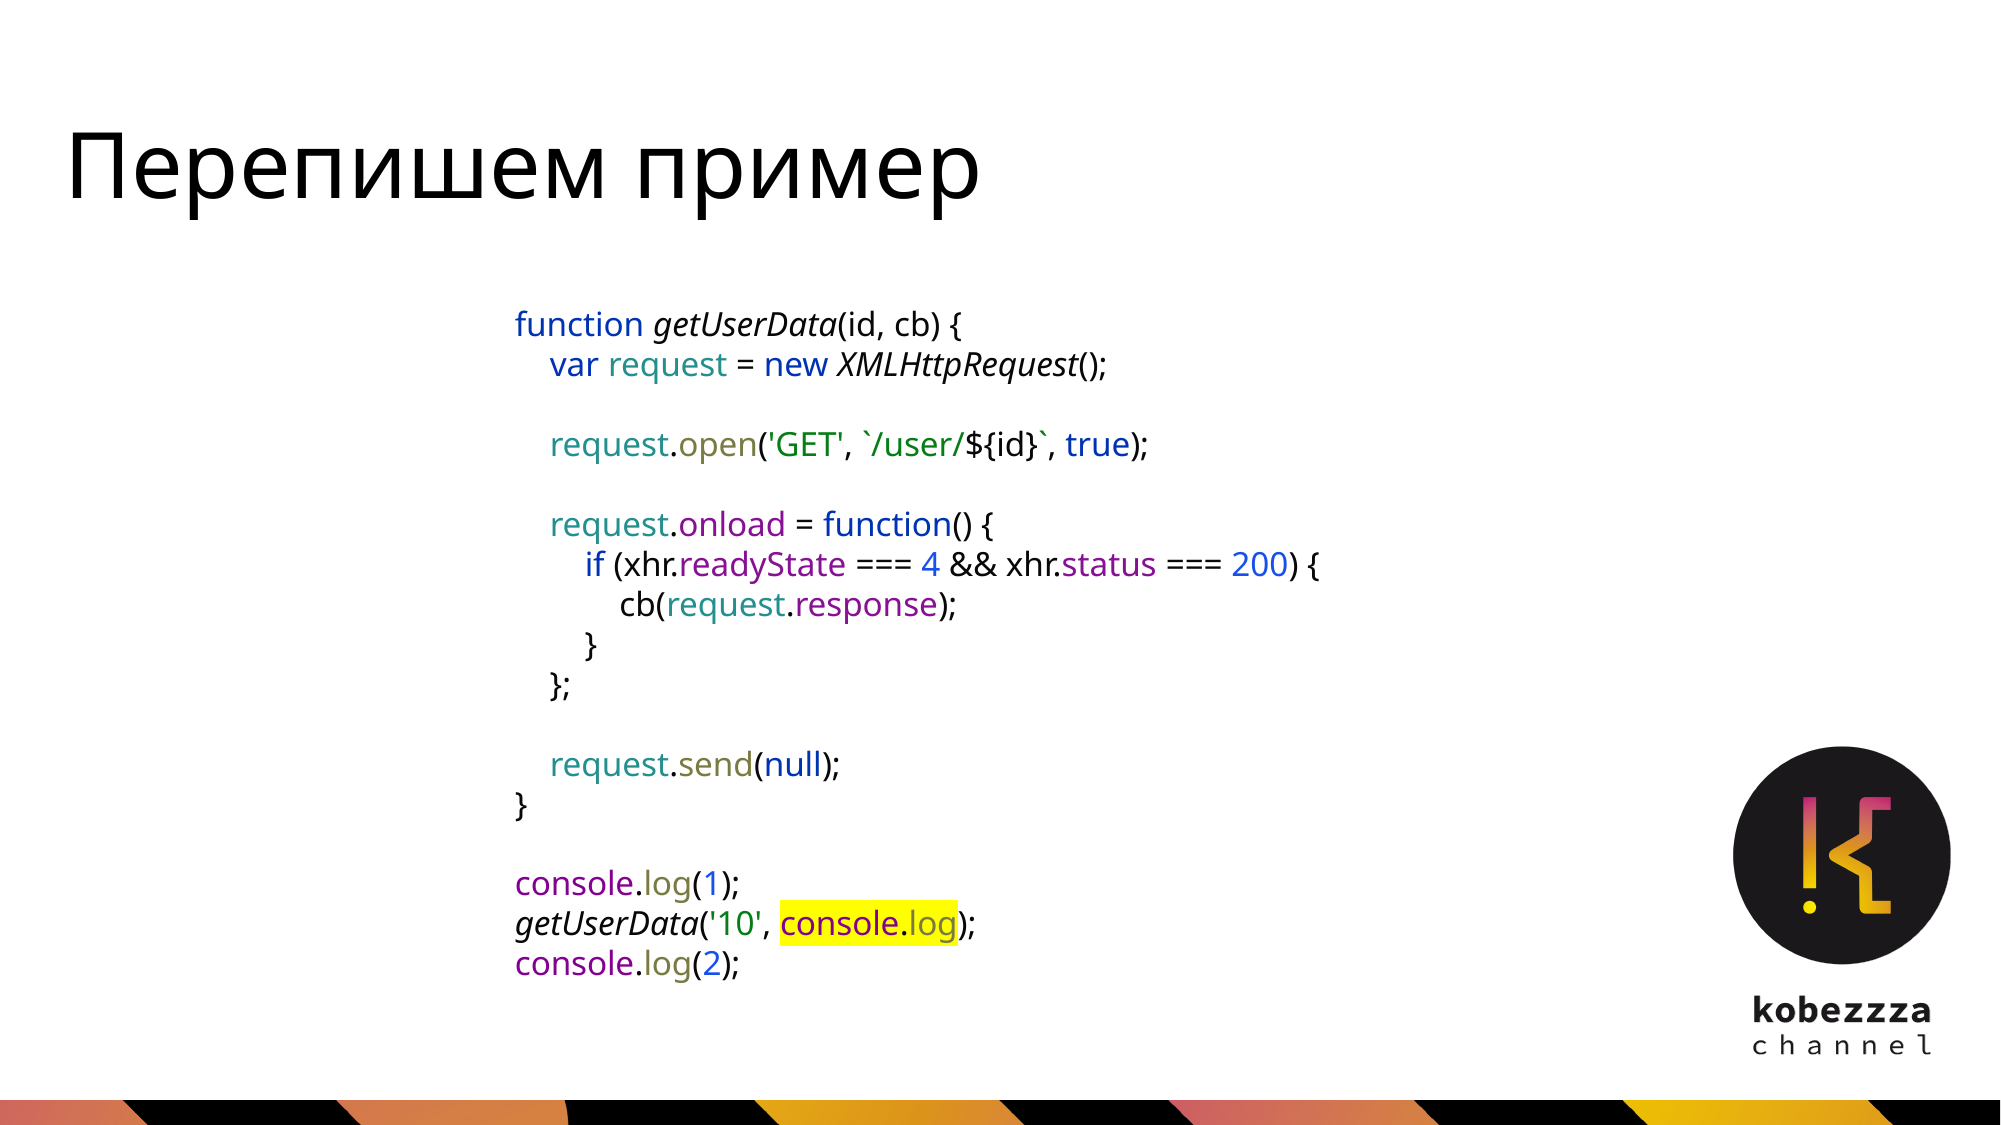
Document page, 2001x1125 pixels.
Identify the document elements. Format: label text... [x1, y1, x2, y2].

title Перепишем пример [49, 59, 1913, 278]
text_box function getUserData(id, cb) { var request = new XMLHttpRequest(); request.open('GET', `/user/${id}`, true); request.onload = function() { if (xhr.readyState === 4 && xhr.status === 200) { cb(request.response); } }; request.send(null); } console.log(1); getUserData('10', console.log); console.log(2); [500, 296, 1501, 990]
picture [0, 0, 2001, 1125]
